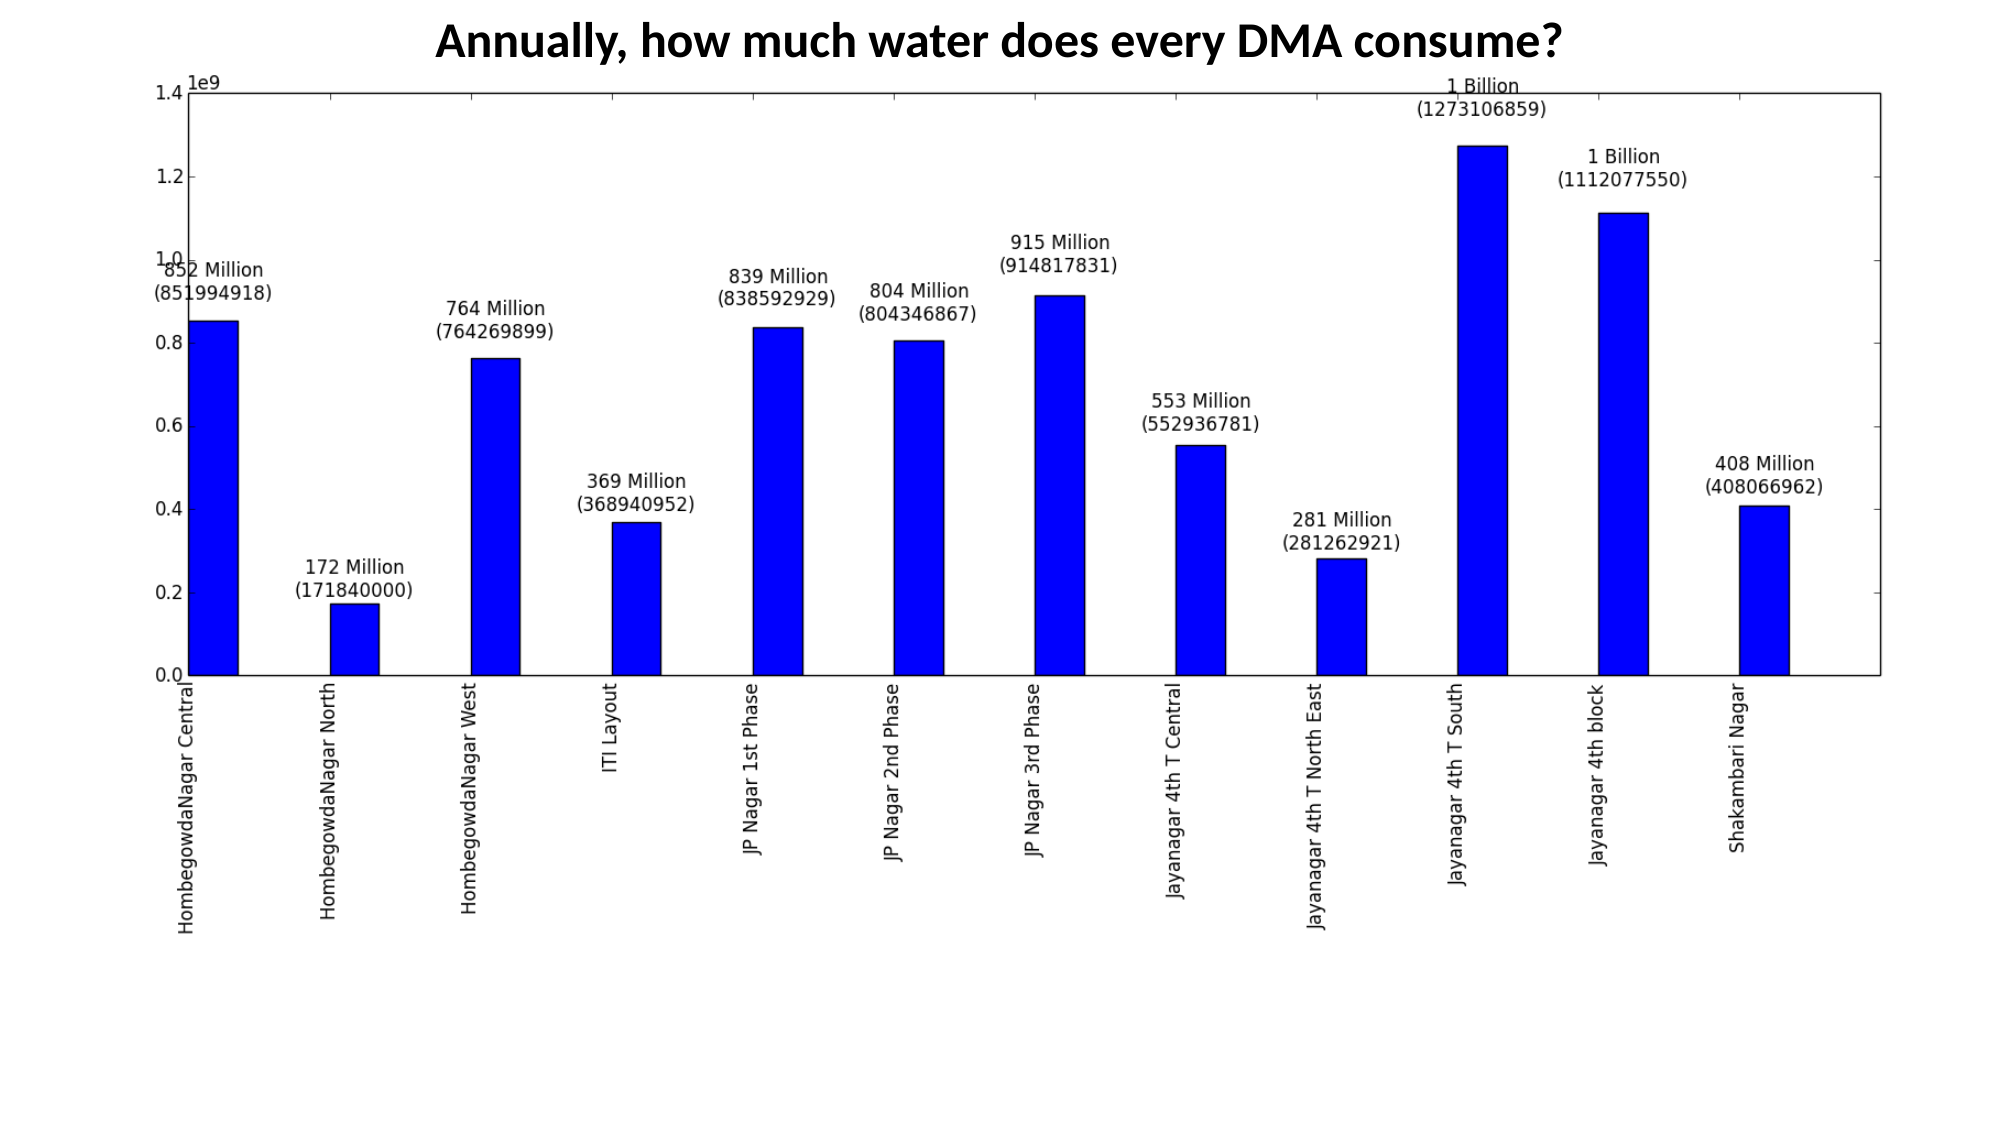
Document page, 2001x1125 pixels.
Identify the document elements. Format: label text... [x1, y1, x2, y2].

picture [78, 29, 1922, 1125]
text_box Annually, how much water does every DMA consume? [0, 0, 2000, 75]
